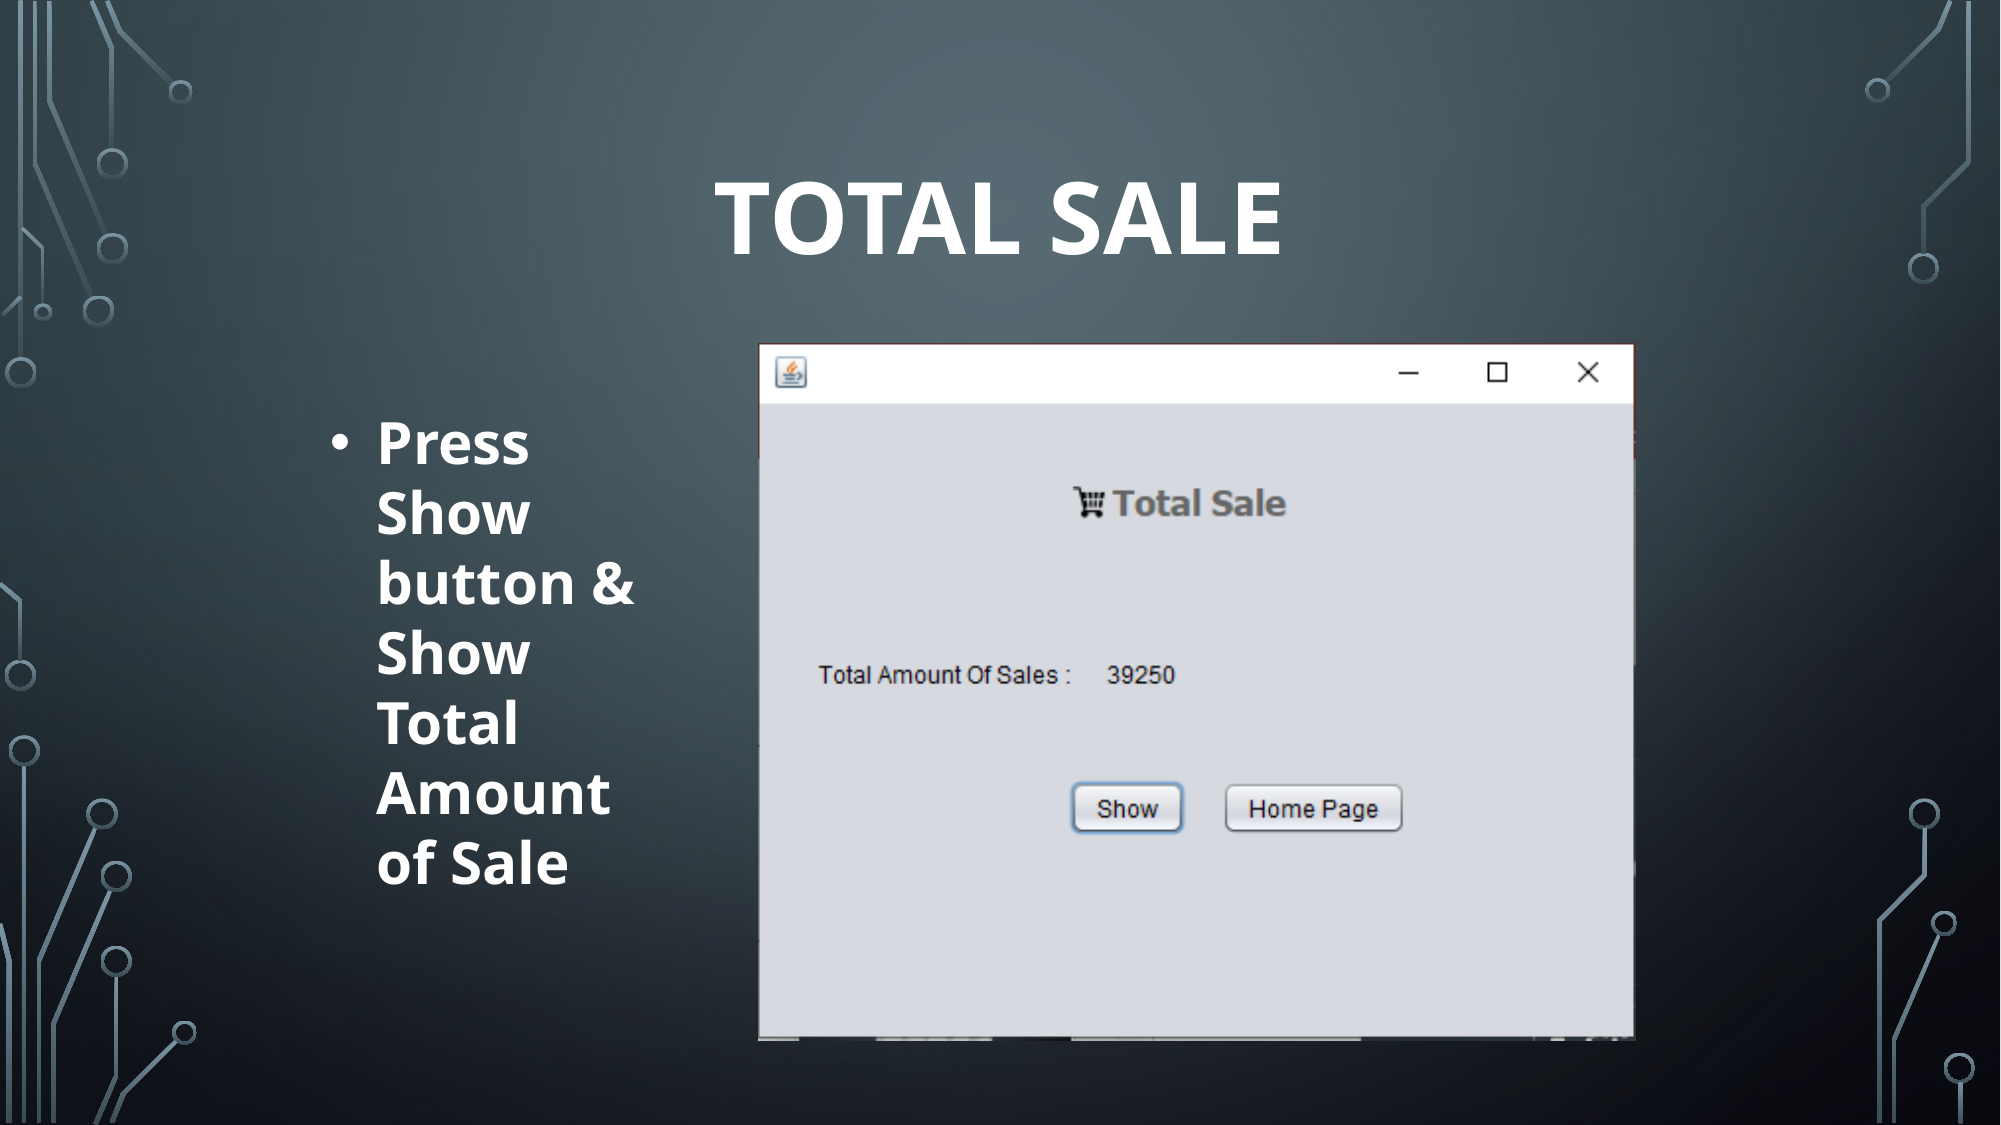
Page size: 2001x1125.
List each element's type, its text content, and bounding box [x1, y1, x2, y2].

text_box Press Show button & Show Total Amount of Sale [315, 398, 697, 949]
title TOTAL SALE [187, 101, 1813, 344]
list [758, 343, 1636, 1042]
